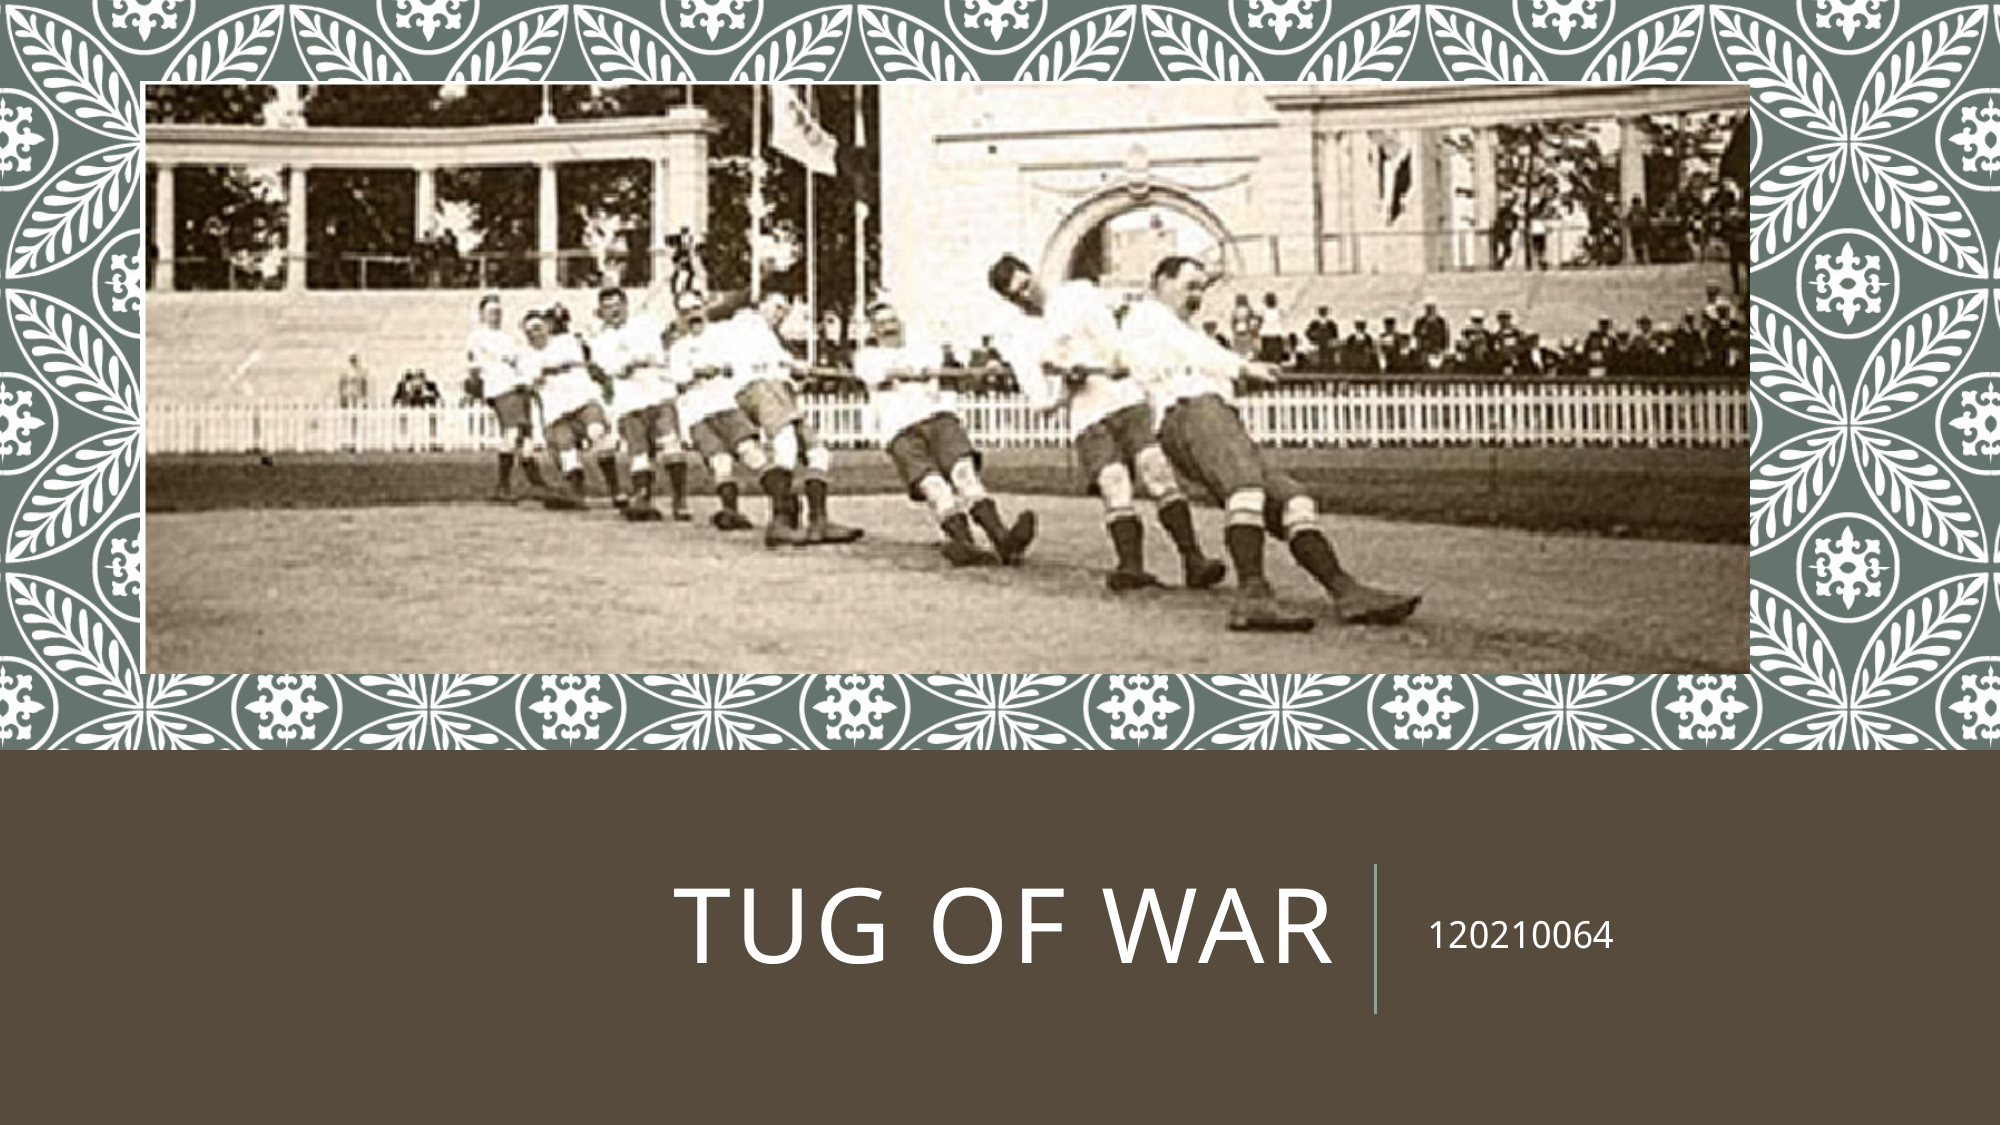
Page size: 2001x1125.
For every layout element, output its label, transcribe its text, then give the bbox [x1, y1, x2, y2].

subtitle 120210064 [1412, 813, 1938, 1054]
title Tug of war [75, 813, 1350, 1054]
picture [140, 81, 1750, 674]
